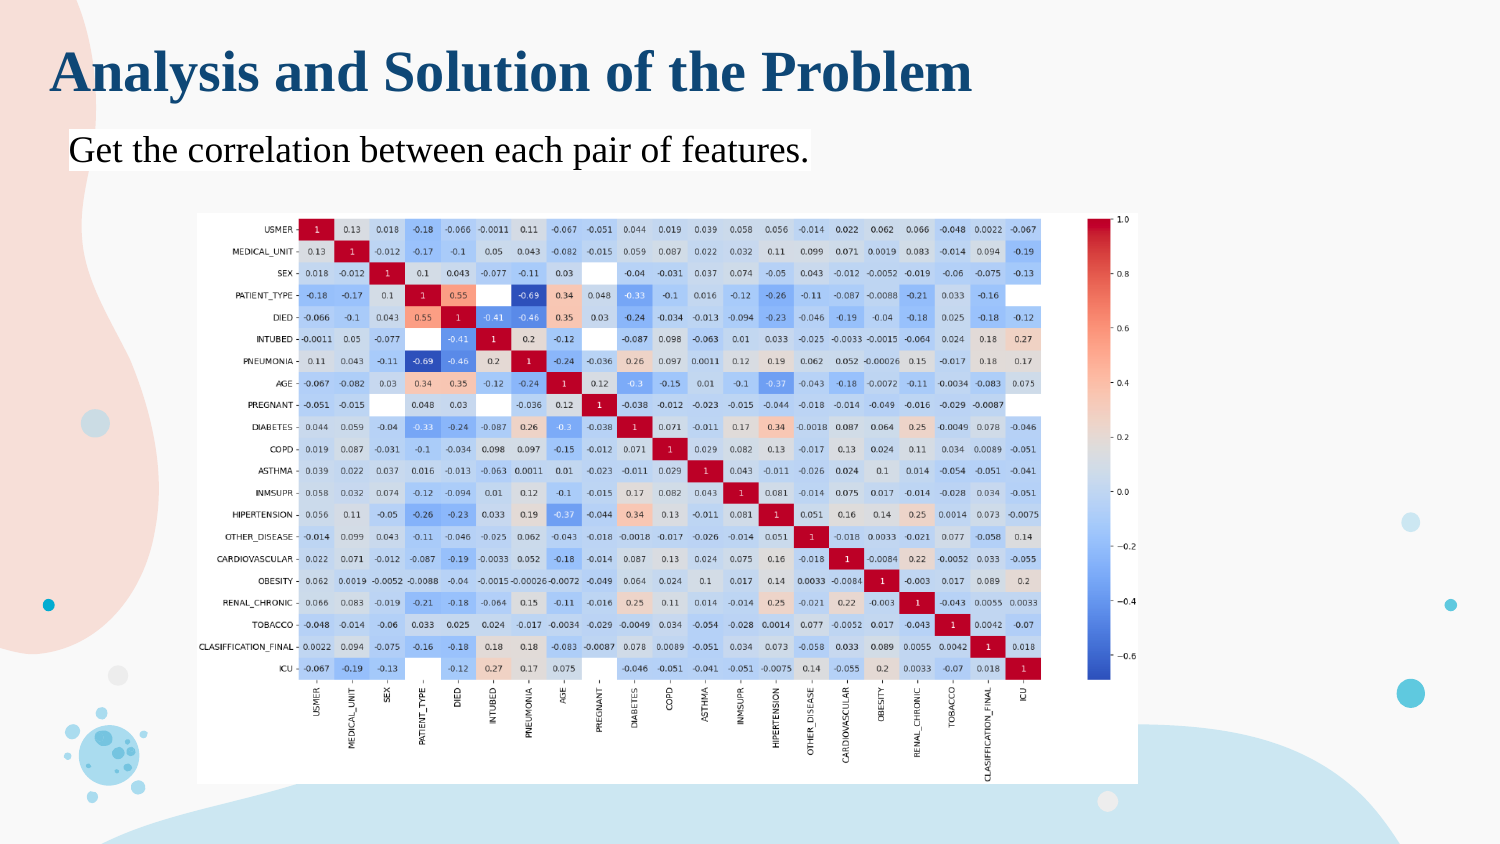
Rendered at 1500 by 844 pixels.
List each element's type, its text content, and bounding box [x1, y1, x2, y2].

picture [197, 213, 1138, 784]
title Analysis and Solution of the Problem [34, 38, 1138, 118]
text_box Get the correlation between each pair of features. [53, 117, 826, 213]
